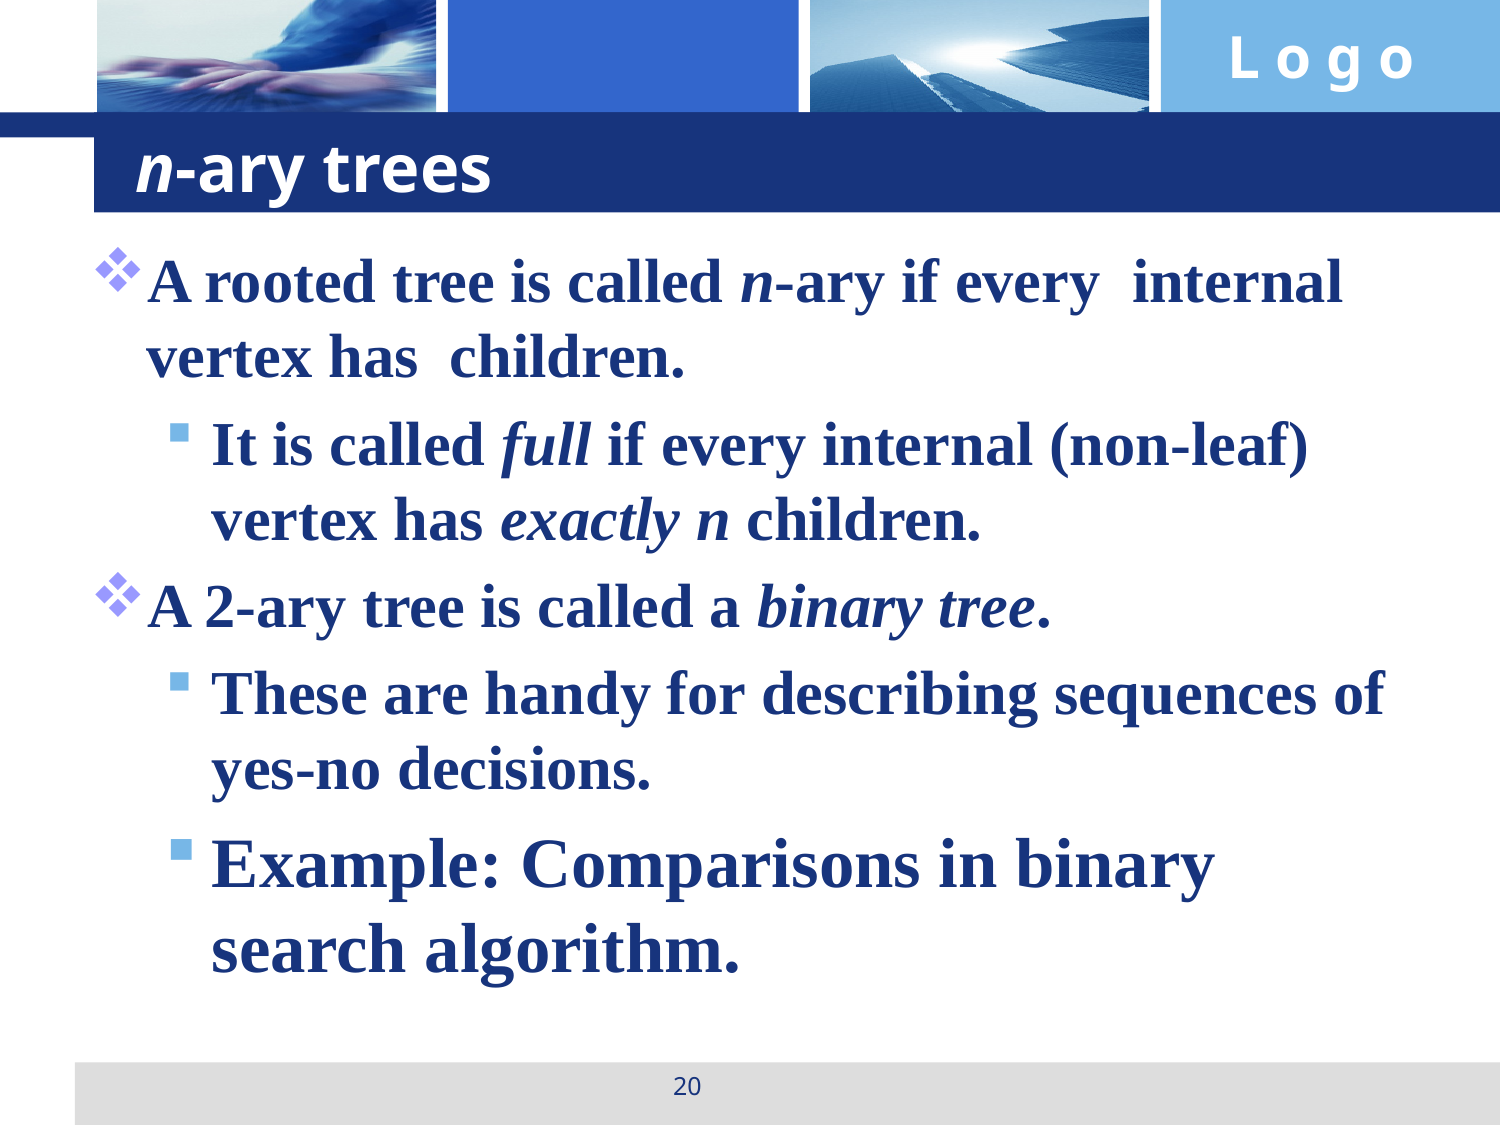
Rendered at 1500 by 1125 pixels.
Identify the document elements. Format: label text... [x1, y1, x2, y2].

picture [810, 0, 1150, 112]
picture [97, 0, 437, 112]
title n-ary trees [120, 120, 1400, 213]
slide_number 20 [512, 1062, 863, 1116]
